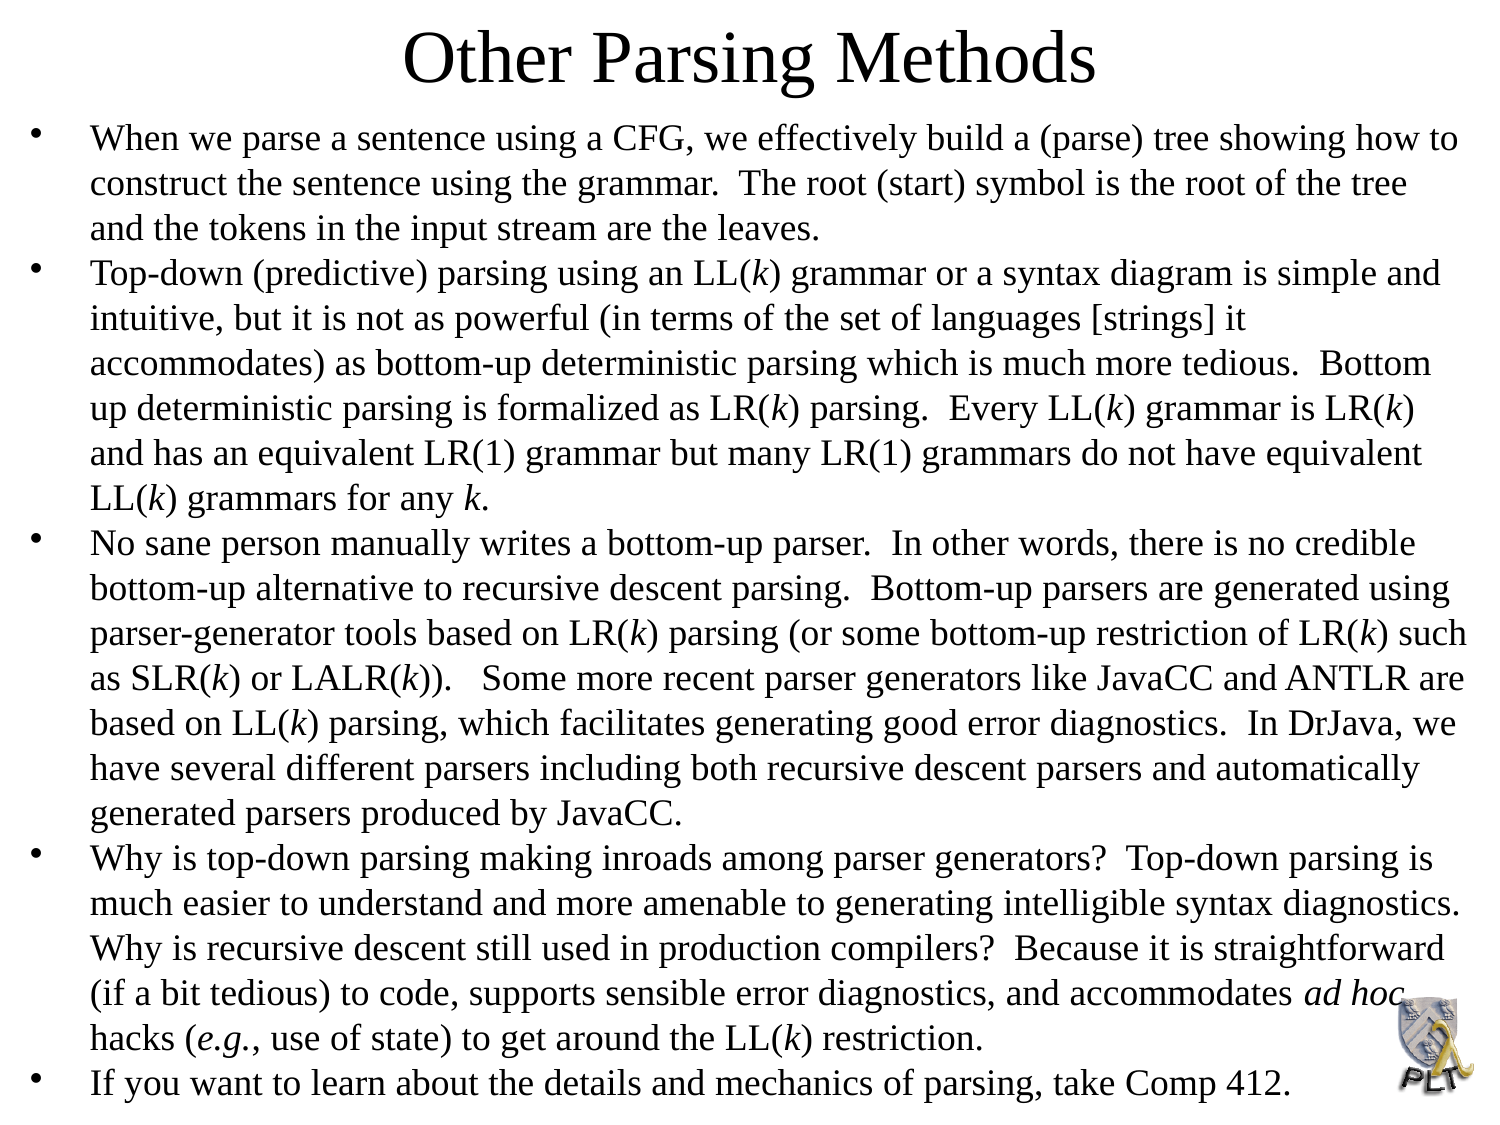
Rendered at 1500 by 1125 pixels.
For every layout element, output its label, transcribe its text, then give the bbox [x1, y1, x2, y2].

text_box Other Parsing Methods [112, 0, 1388, 105]
text_box When we parse a sentence using a CFG, we effectively build a (parse) tree showing how to construct the sentence using the grammar. The root (start) symbol is the root of the tree and the tokens in the input stream are the leaves. Top-down (predictive) parsing using an LL(k) grammar or a syntax diagram is simple and intuitive, but it is not as powerful (in terms of the set of languages [strings] it accommodates) as bottom-up deterministic parsing which is much more tedious. Bottom up deterministic parsing is formalized as LR(k) parsing. Every LL(k) grammar is LR(k) and has an equivalent LR(1) grammar but many LR(1) grammars do not have equivalent LL(k) grammars for any k. No sane person manually writes a bottom-up parser. In other words, there is no credible bottom-up alternative to recursive descent parsing. Bottom-up parsers are generated using parser-generator tools based on LR(k) parsing (or some bottom-up restriction of LR(k) such as SLR(k) or LALR(k)). Some more recent parser generators like JavaCC and ANTLR are based on LL(k) parsing, which facilitates generating good error diagnostics. In DrJava, we have several different parsers including both recursive descent parsers and automatically generated parsers produced by JavaCC. Why is top-down parsing making inroads among parser generators? Top-down parsing is much easier to understand and more amenable to generating intelligible syntax diagnostics. Why is recursive descent still used in production compilers? Because it is straightforward (if a bit tedious) to code, supports sensible error diagnostics, and accommodates ad hoc hacks (e.g., use of state) to get around the LL(k) restriction. If you want to learn about the details and mechanics of parsing, take Comp 412. [14, 105, 1485, 1125]
